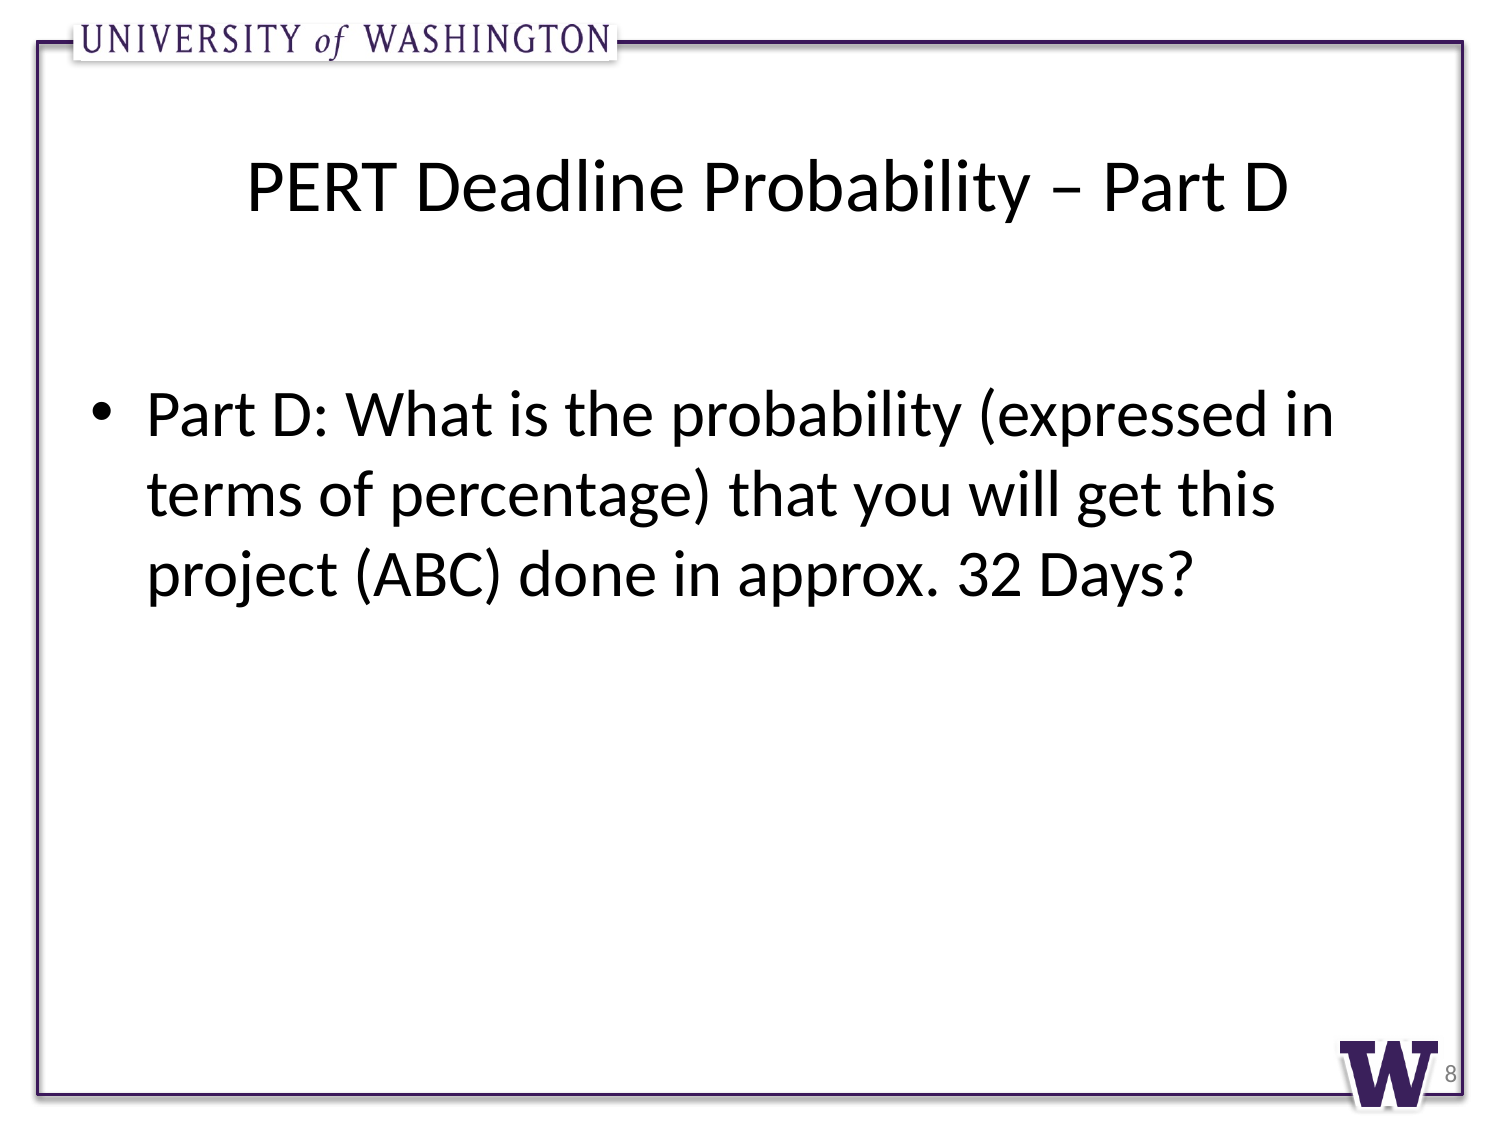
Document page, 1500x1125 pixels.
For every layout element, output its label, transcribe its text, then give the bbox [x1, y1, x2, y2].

picture [81, 24, 609, 61]
slide_number 8 [1122, 1049, 1473, 1110]
picture [1340, 1044, 1438, 1049]
list Part D: What is the probability (expressed in terms of percentage) that you will get this project (ABC) done in approx. 32 Days? [75, 362, 1463, 1044]
title PERT Deadline Probability – Part D [87, 87, 1451, 276]
